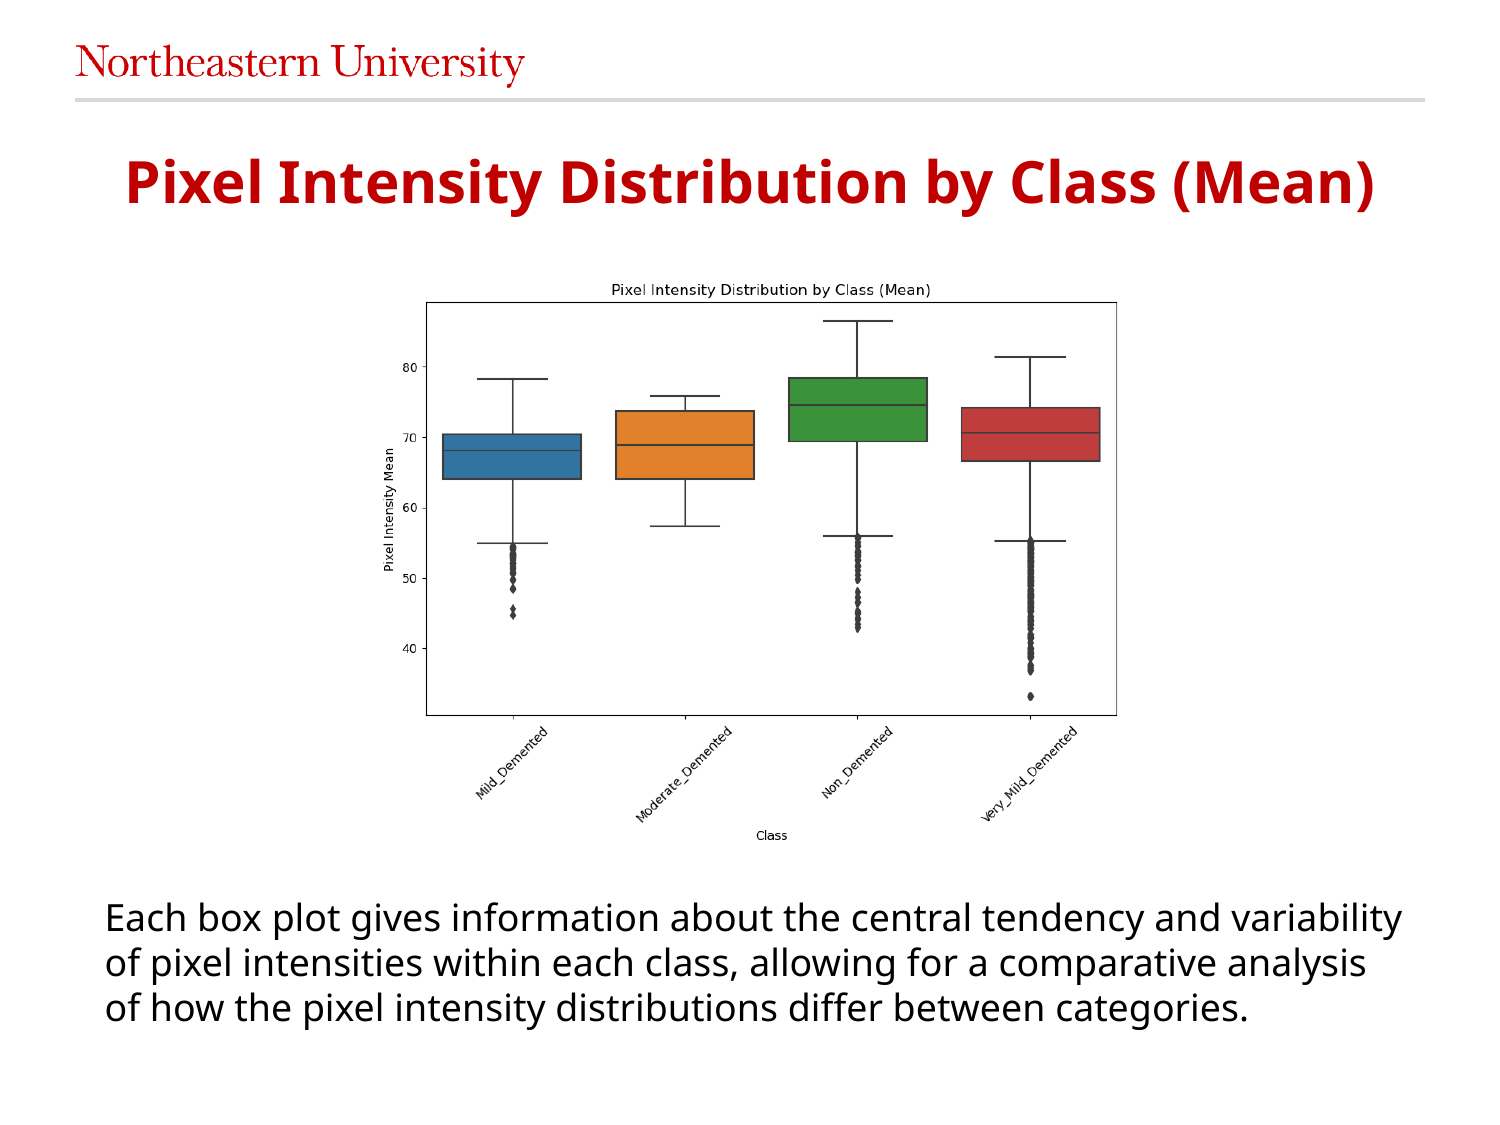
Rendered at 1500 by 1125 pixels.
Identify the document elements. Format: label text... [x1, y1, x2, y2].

picture [374, 275, 1126, 851]
picture [75, 44, 525, 88]
text_box Each box plot gives information about the central tendency and variability of pixel intensities within each class, allowing for a comparative analysis of how the pixel intensity distributions differ between categories. [89, 886, 1426, 1037]
title Pixel Intensity Distribution by Class (Mean) [75, 137, 1425, 263]
